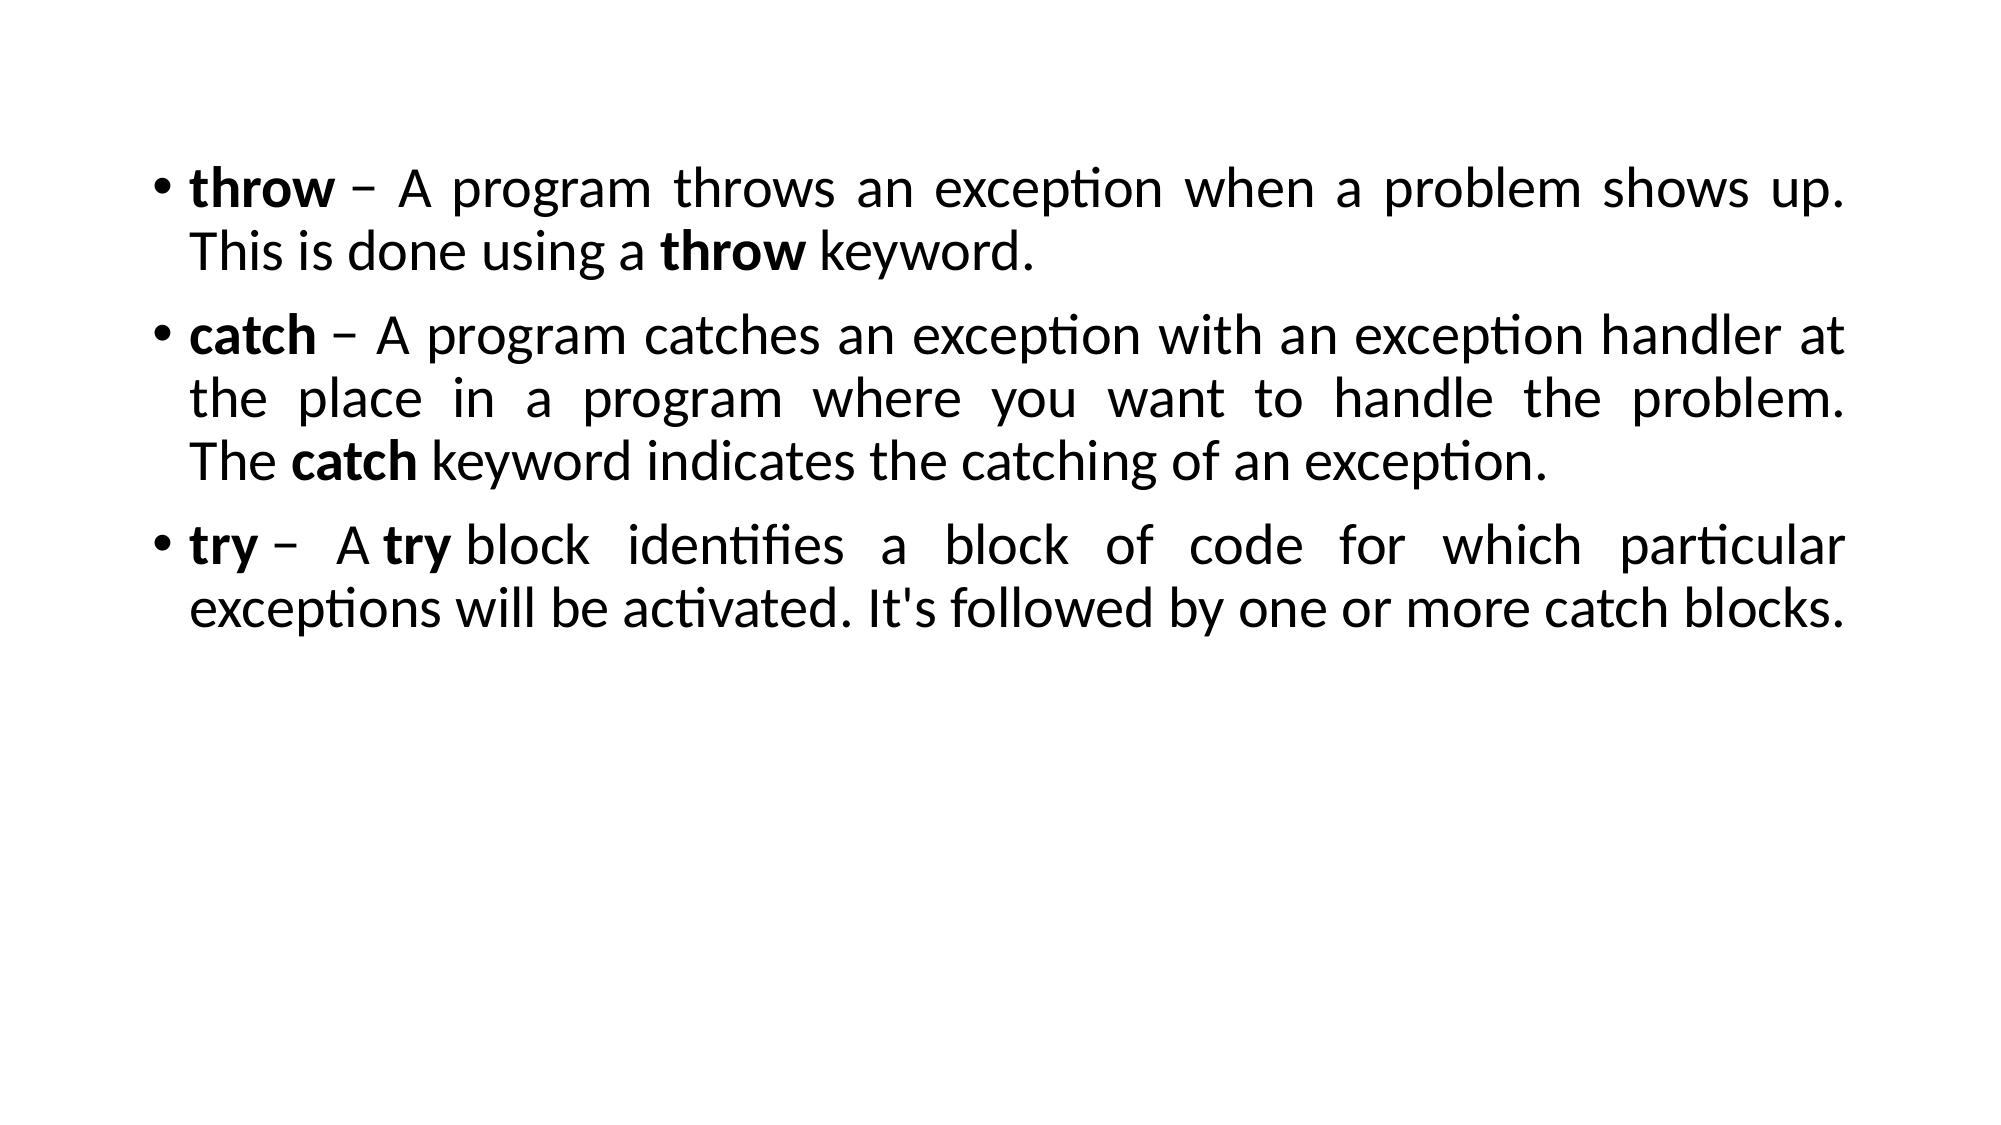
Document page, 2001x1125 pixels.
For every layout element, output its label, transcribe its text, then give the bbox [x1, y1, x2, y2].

list throw − A program throws an exception when a problem shows up. This is done using a throw keyword. catch − A program catches an exception with an exception handler at the place in a program where you want to handle the problem. The catch keyword indicates the catching of an exception. try − A try block identifies a block of code for which particular exceptions will be activated. It's followed by one or more catch blocks. [137, 149, 1863, 1014]
